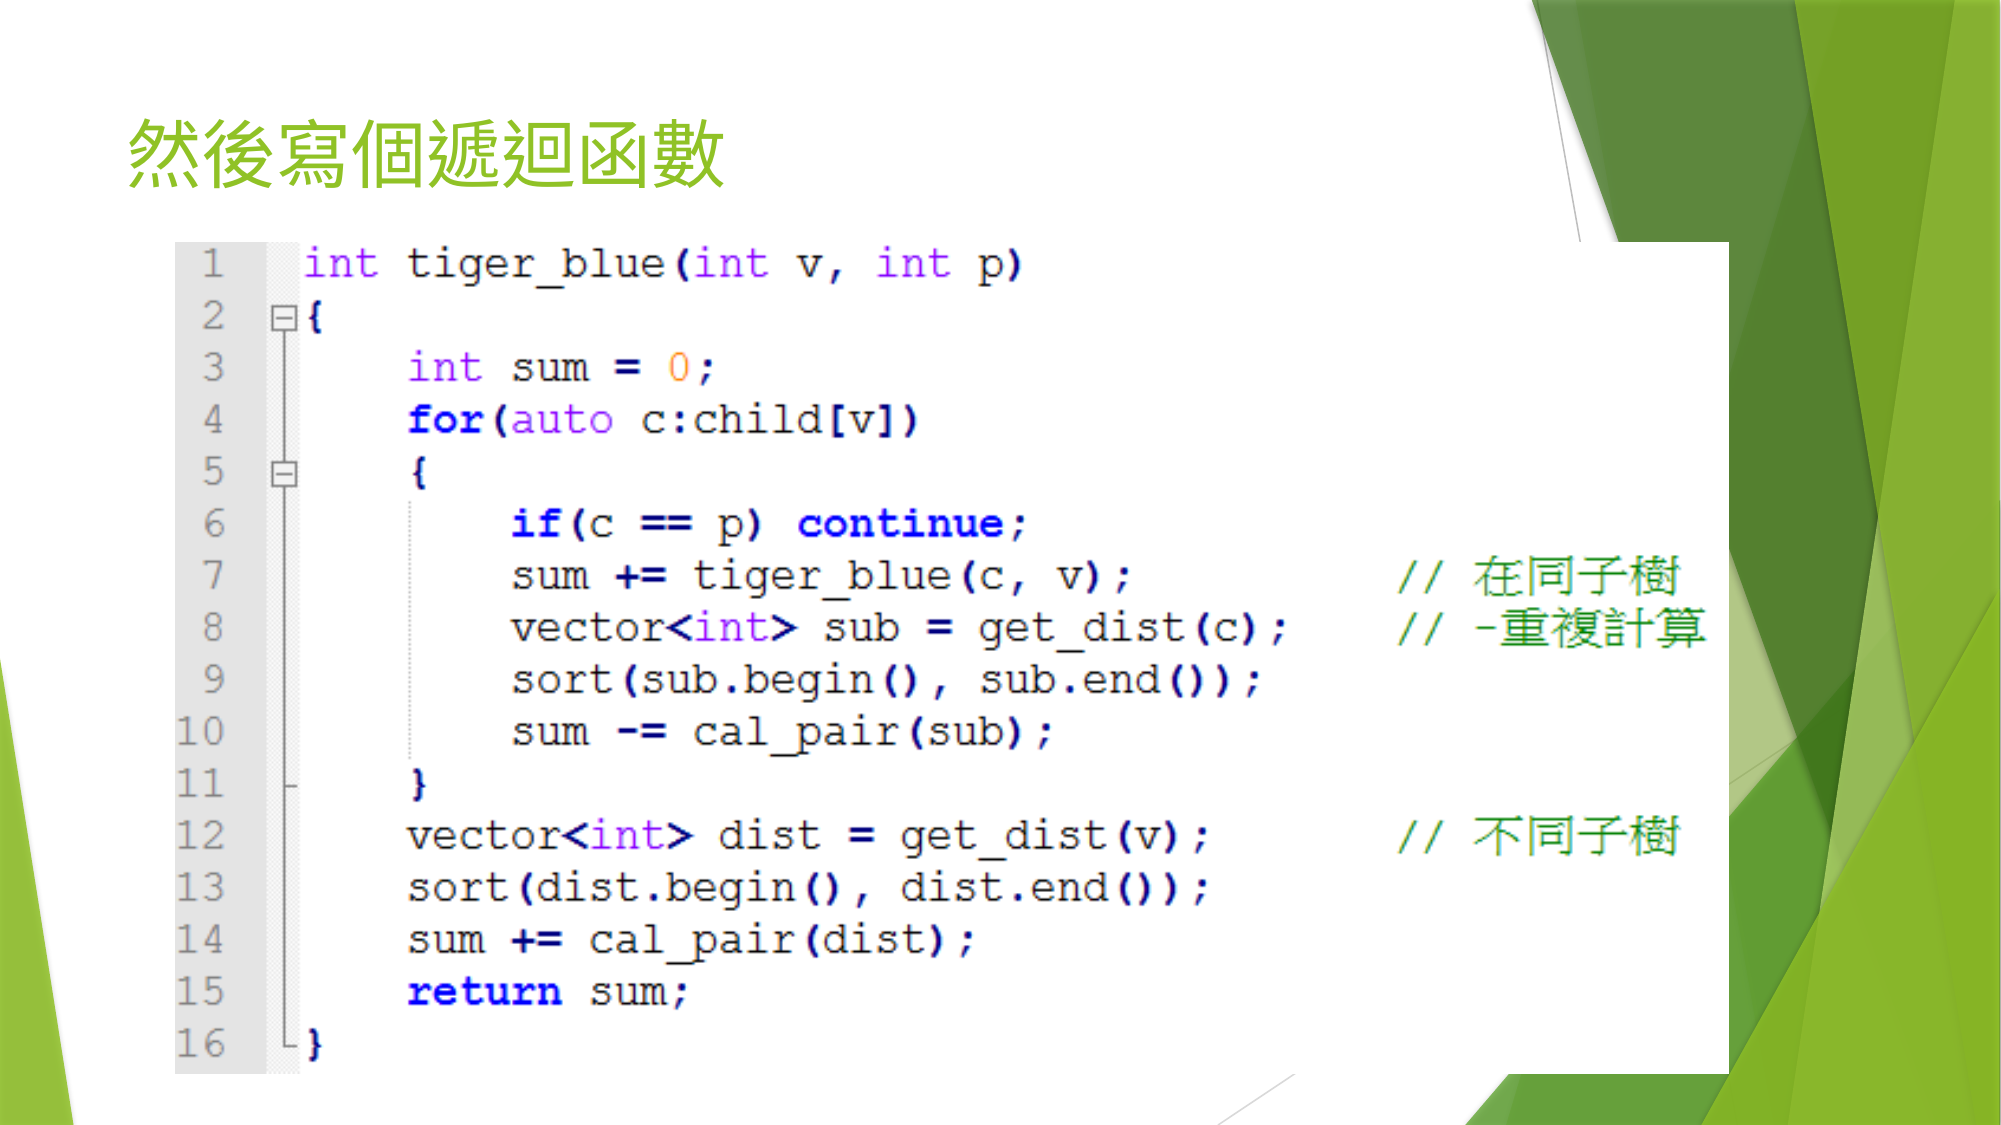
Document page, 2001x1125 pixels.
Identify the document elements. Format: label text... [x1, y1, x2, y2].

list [175, 241, 1729, 1075]
title 然後寫個遞迴函數 [111, 99, 1522, 317]
